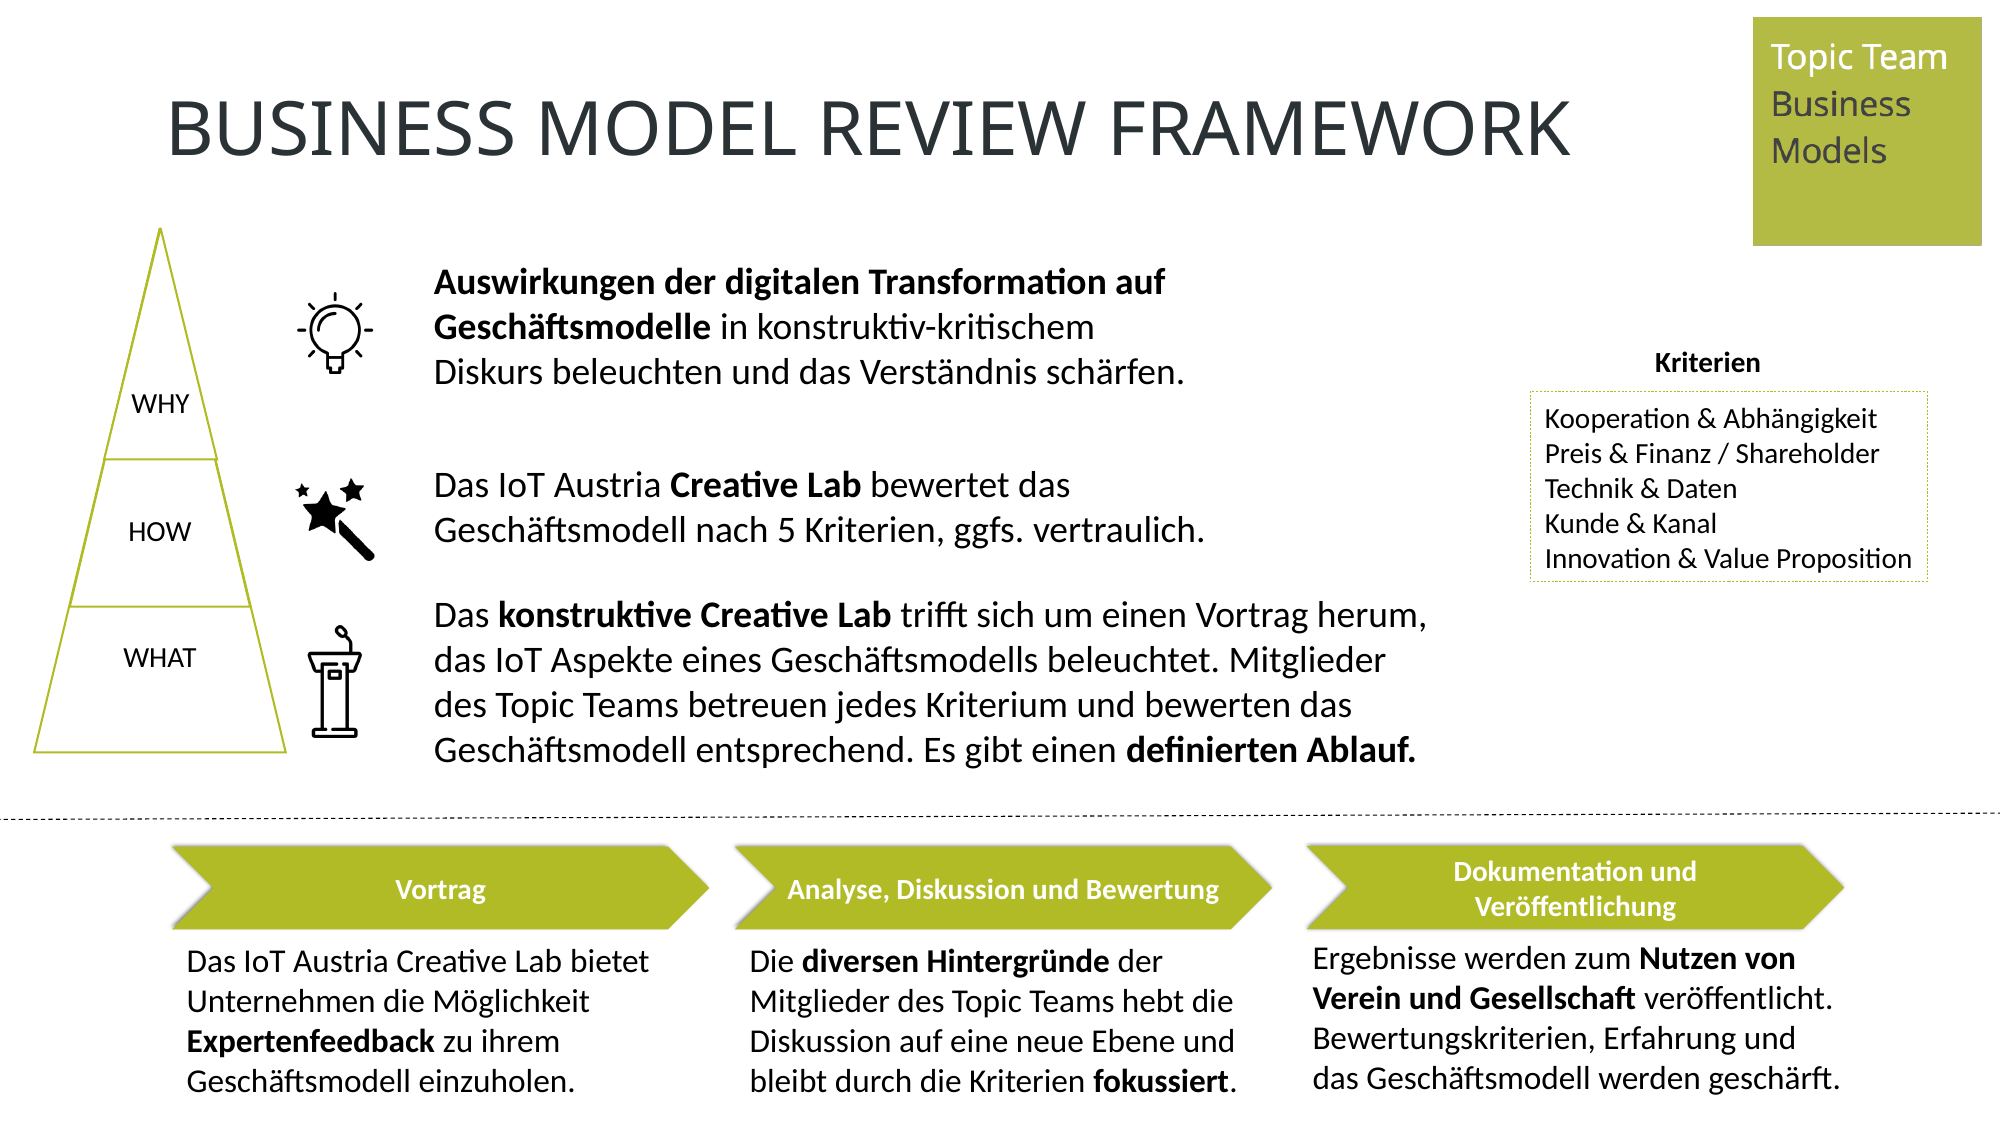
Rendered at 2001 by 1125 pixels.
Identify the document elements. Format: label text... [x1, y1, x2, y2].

text_box Das konstruktive Creative Lab trifft sich um einen Vortrag herum, das IoT Aspekte eines Geschäftsmodells beleuchtet. Mitglieder des Topic Teams betreuen jedes Kriterium und bewerten das Geschäftsmodell entsprechend. Es gibt einen definierten Ablauf. [419, 582, 1455, 778]
text_box Vortrag [171, 846, 710, 930]
text_box Das IoT Austria Creative Lab bewertet das Geschäftsmodell nach 5 Kriterien, ggfs. vertraulich. [419, 452, 1235, 558]
picture [278, 625, 391, 738]
picture [294, 292, 376, 374]
picture [1752, 16, 1982, 246]
text_box Analyse, Diskussion und Bewertung [734, 846, 1273, 930]
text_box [0, 812, 2000, 820]
text_box Ergebnisse werden zum Nutzen von Verein und Gesellschaft veröffentlicht. Bewertungskriterien, Erfahrung und das Geschäftsmodell werden geschärft. [1297, 928, 1863, 1104]
text_box Die diversen Hintergründe der Mitglieder des Topic Teams hebt die Diskussion auf eine neue Ebene und bleibt durch die Kriterien fokussiert. [734, 932, 1273, 1107]
text_box Dokumentation und Veröffentlichung [1306, 846, 1845, 928]
picture [293, 478, 376, 561]
text_box Kriterien [1640, 336, 1777, 386]
text_box Auswirkungen der digitalen Transformation auf Geschäftsmodelle in konstruktiv-kritischem Diskurs beleuchten und das Verständnis schärfen. [419, 249, 1216, 400]
text_box Das IoT Austria Creative Lab bietet Unternehmen die Möglichkeit Expertenfeedback zu ihrem Geschäftsmodell einzuholen. [171, 932, 710, 1107]
text_box Business model review framework [159, 44, 1647, 220]
text_box Kooperation & Abhängigkeit Preis & Finanz / Shareholder Technik & Daten Kunde & Kanal Innovation & Value Proposition [1529, 391, 1928, 582]
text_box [34, 228, 286, 753]
